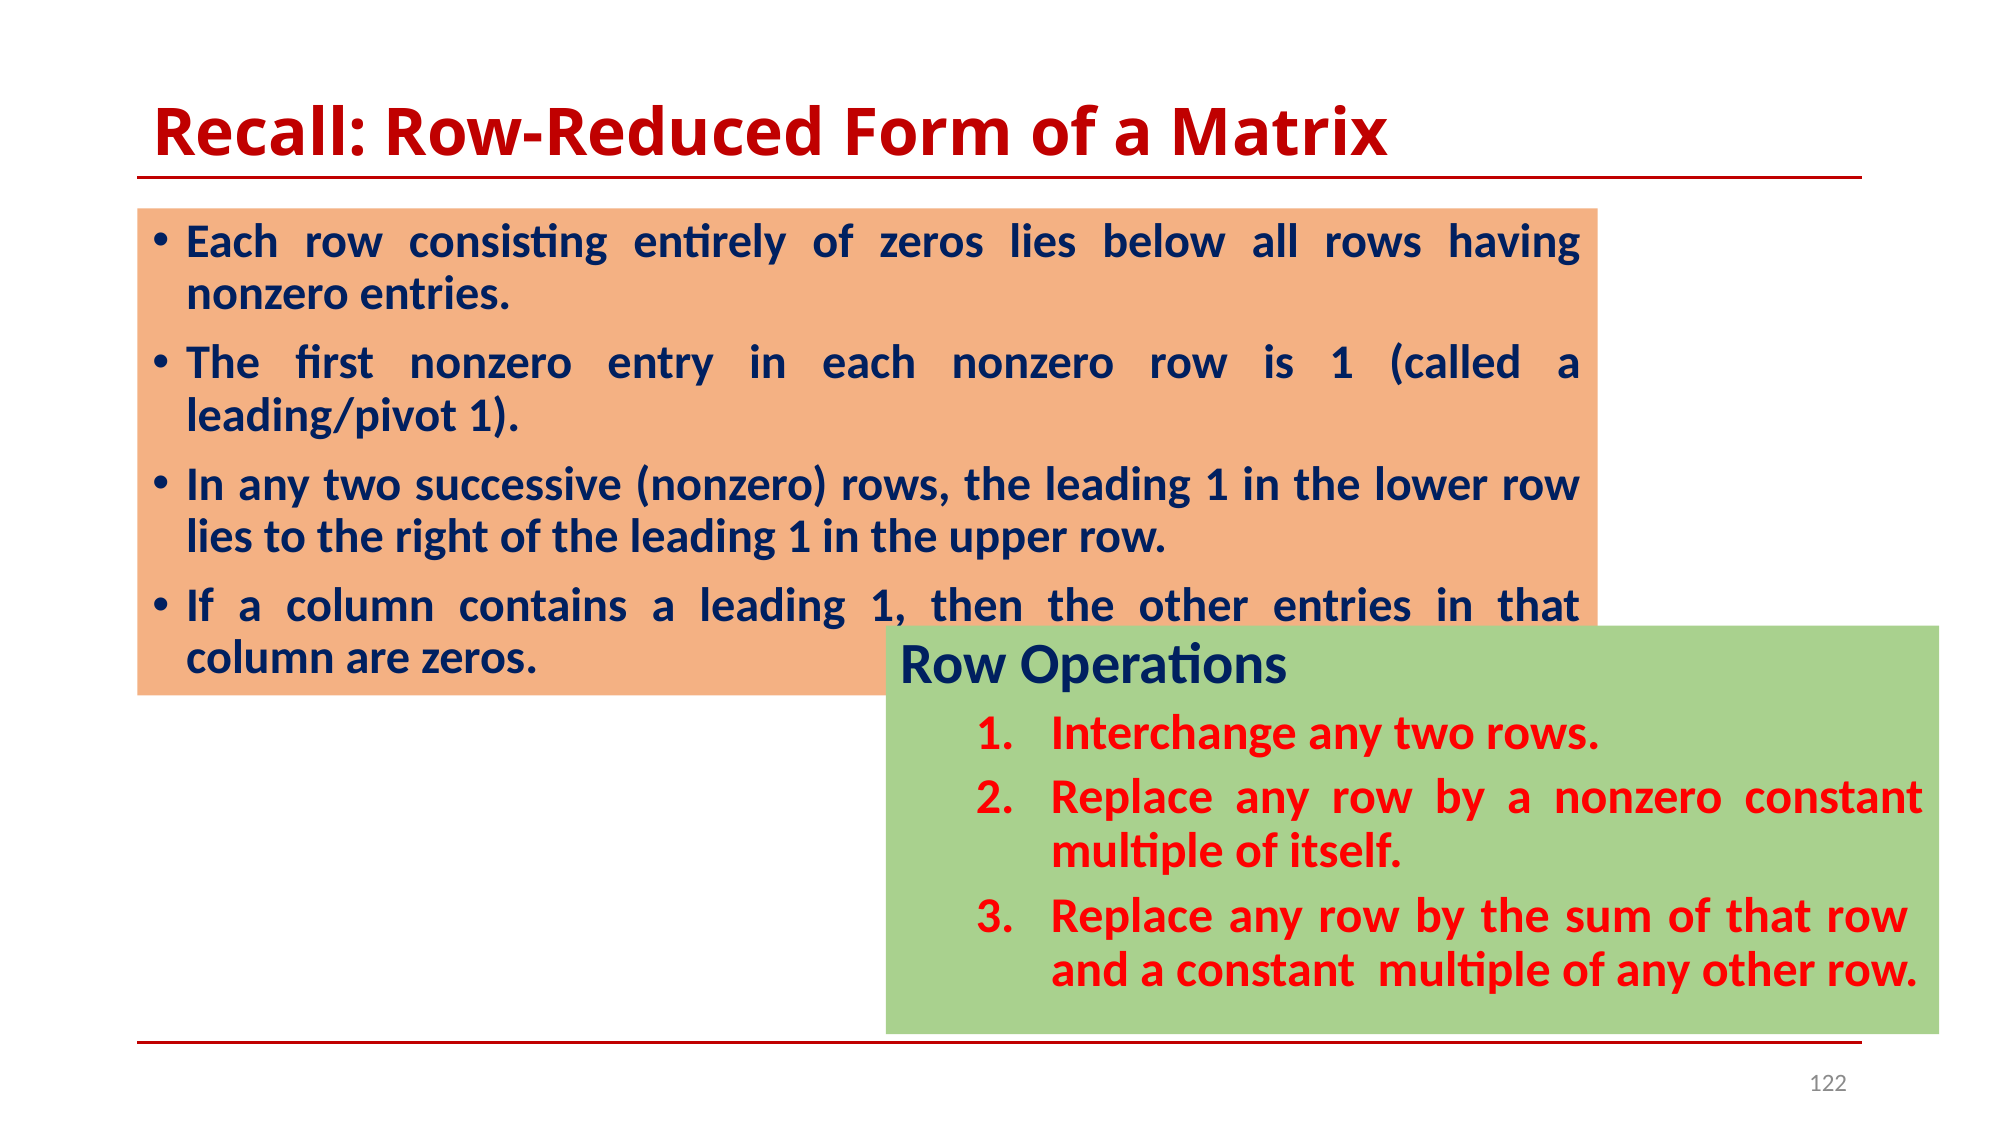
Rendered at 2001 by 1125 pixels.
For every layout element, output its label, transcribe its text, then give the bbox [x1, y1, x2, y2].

slide_number 122 [1412, 1051, 1863, 1111]
text_box Row Operations Interchange any two rows. Replace any row by a nonzero constant multiple of itself. Replace any row by the sum of that row and a constant multiple of any other row. [885, 625, 1940, 1035]
list Each row consisting entirely of zeros lies below all rows having nonzero entries. The first nonzero entry in each nonzero row is 1 (called a leading/pivot 1). In any two successive (nonzero) rows, the leading 1 in the lower row lies to the right of the leading 1 in the upper row. If a column contains a leading 1, then the other entries in that column are zeros. [137, 208, 1598, 696]
title Recall: Row-Reduced Form of a Matrix [137, 90, 1863, 178]
